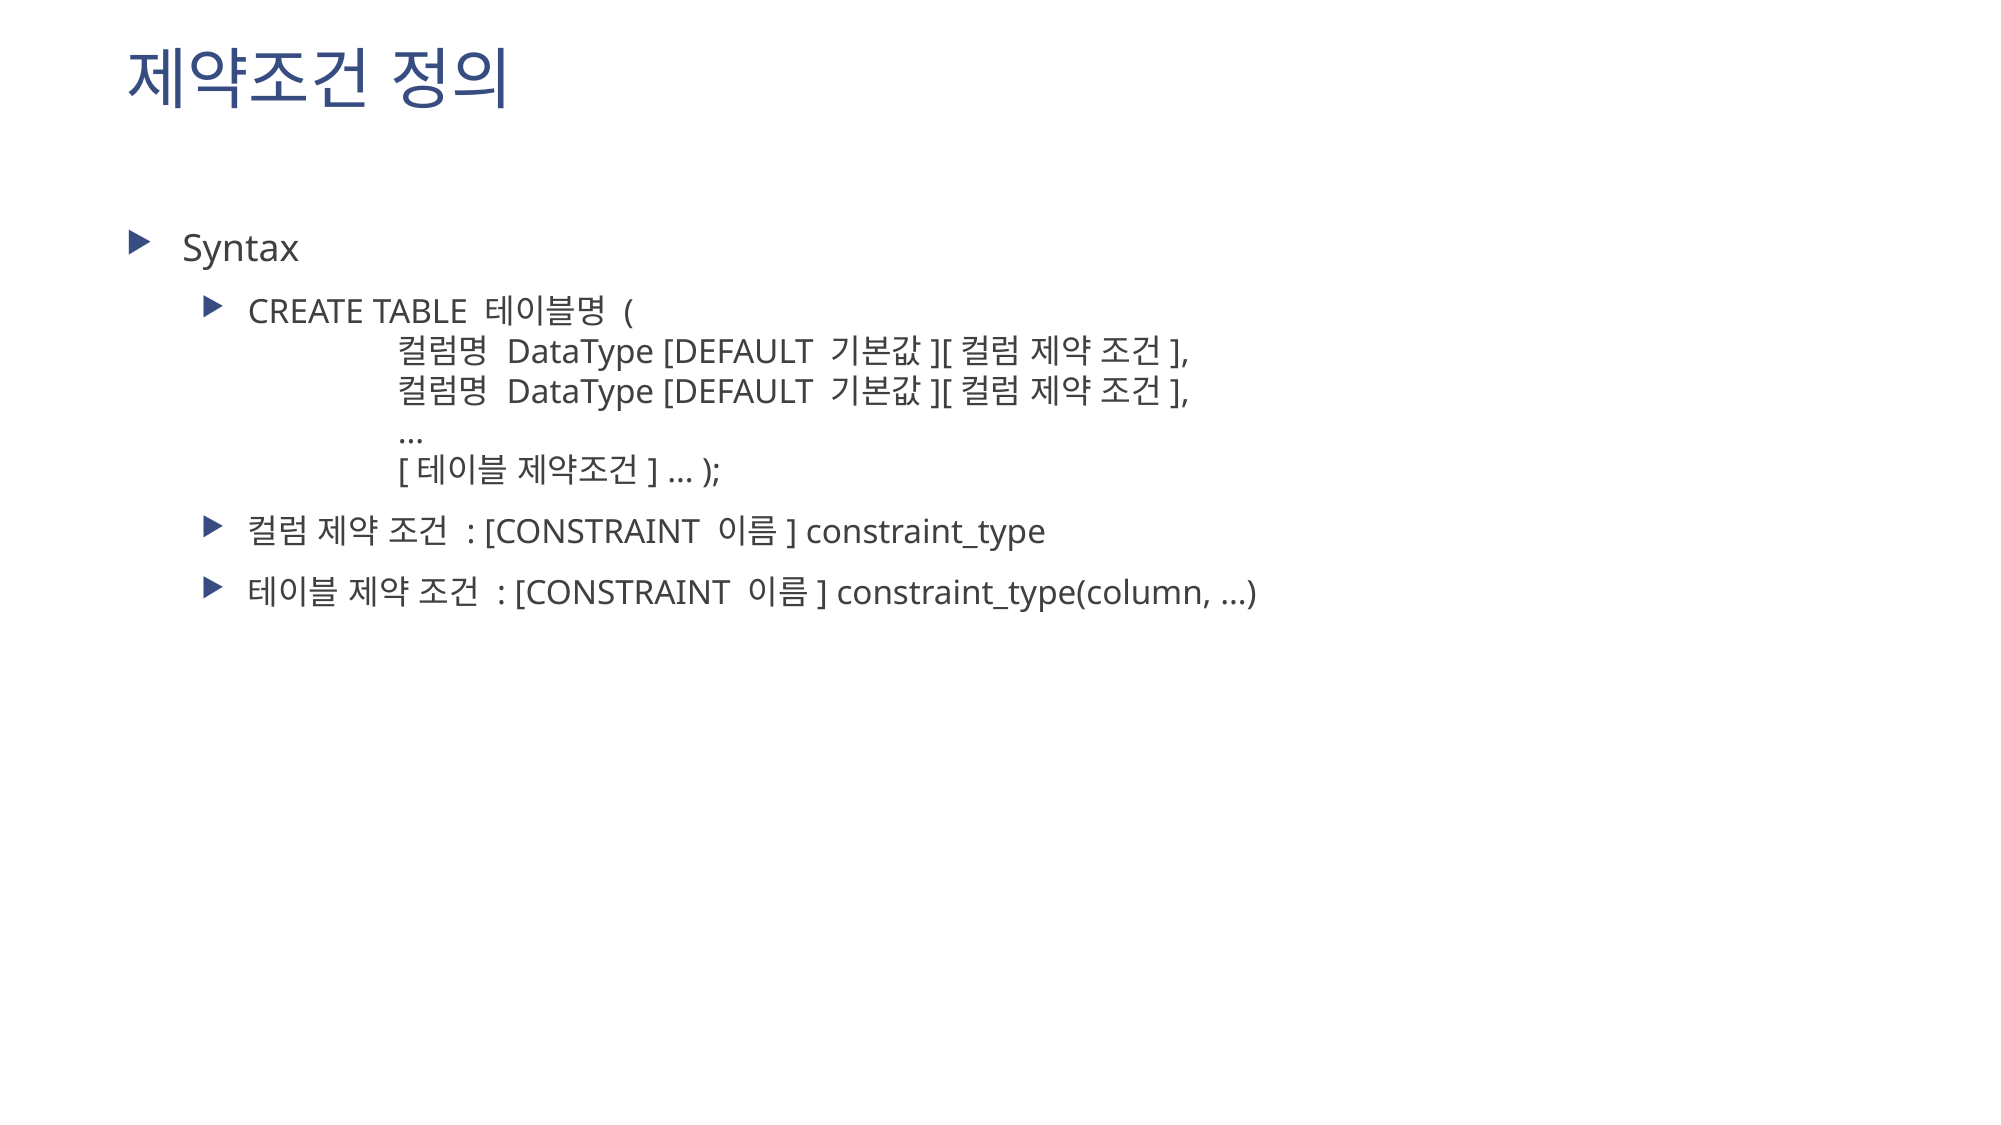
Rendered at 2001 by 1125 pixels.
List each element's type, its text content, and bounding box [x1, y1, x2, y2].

title 제약조건 정의 [111, 28, 1522, 216]
list Syntax CREATE TABLE 테이블명 ( 컬럼명 DataType [DEFAULT 기본값][컬럼 제약 조건], 컬럼명 DataType [DEFAULT 기본값][컬럼 제약 조건], … [테이블 제약조건] … ); 컬럼 제약 조건 : [CONSTRAINT 이름] constraint_type 테이블 제약 조건 : [CONSTRAINT 이름] constraint_type(column, …) [111, 216, 1522, 992]
